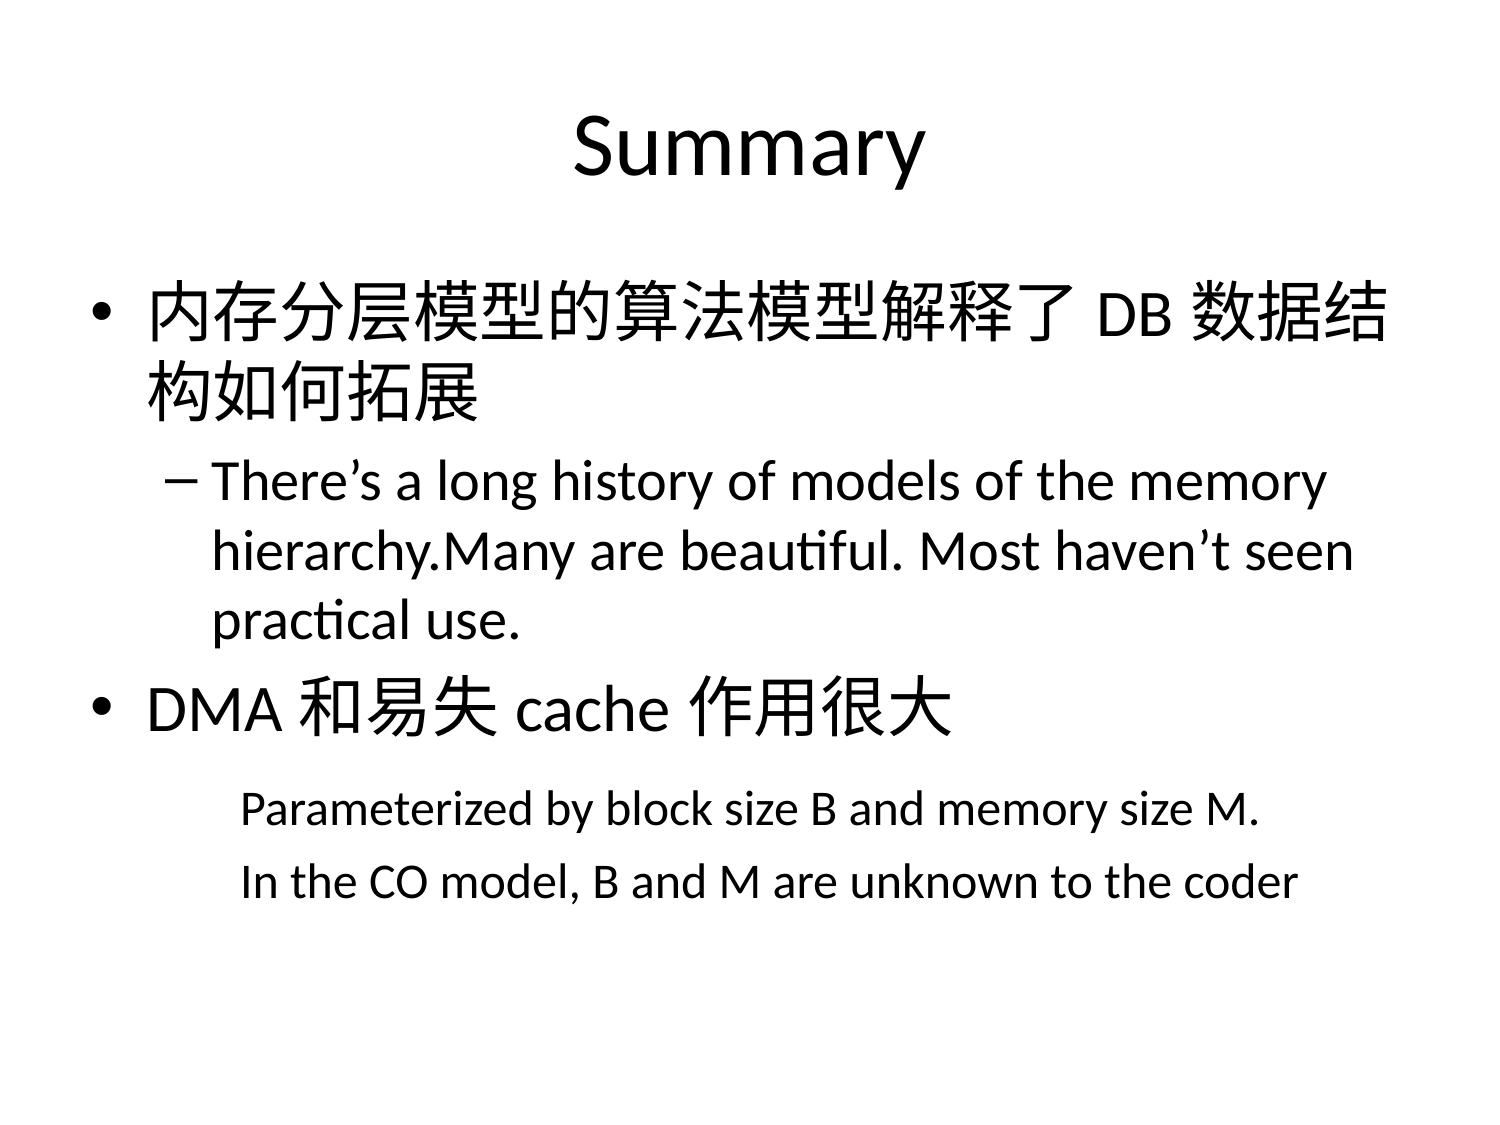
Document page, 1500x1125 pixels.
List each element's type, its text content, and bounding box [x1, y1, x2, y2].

list 内存分层模型的算法模型解释了DB数据结构如何拓展 There’s a long history of models of the memory hierarchy.Many are beautiful. Most haven’t seen practical use. DMA和易失cache作用很大 Parameterized by block size B and memory size M. In the CO model, B and M are unknown to the coder [75, 262, 1425, 1005]
title Summary [75, 45, 1425, 233]
